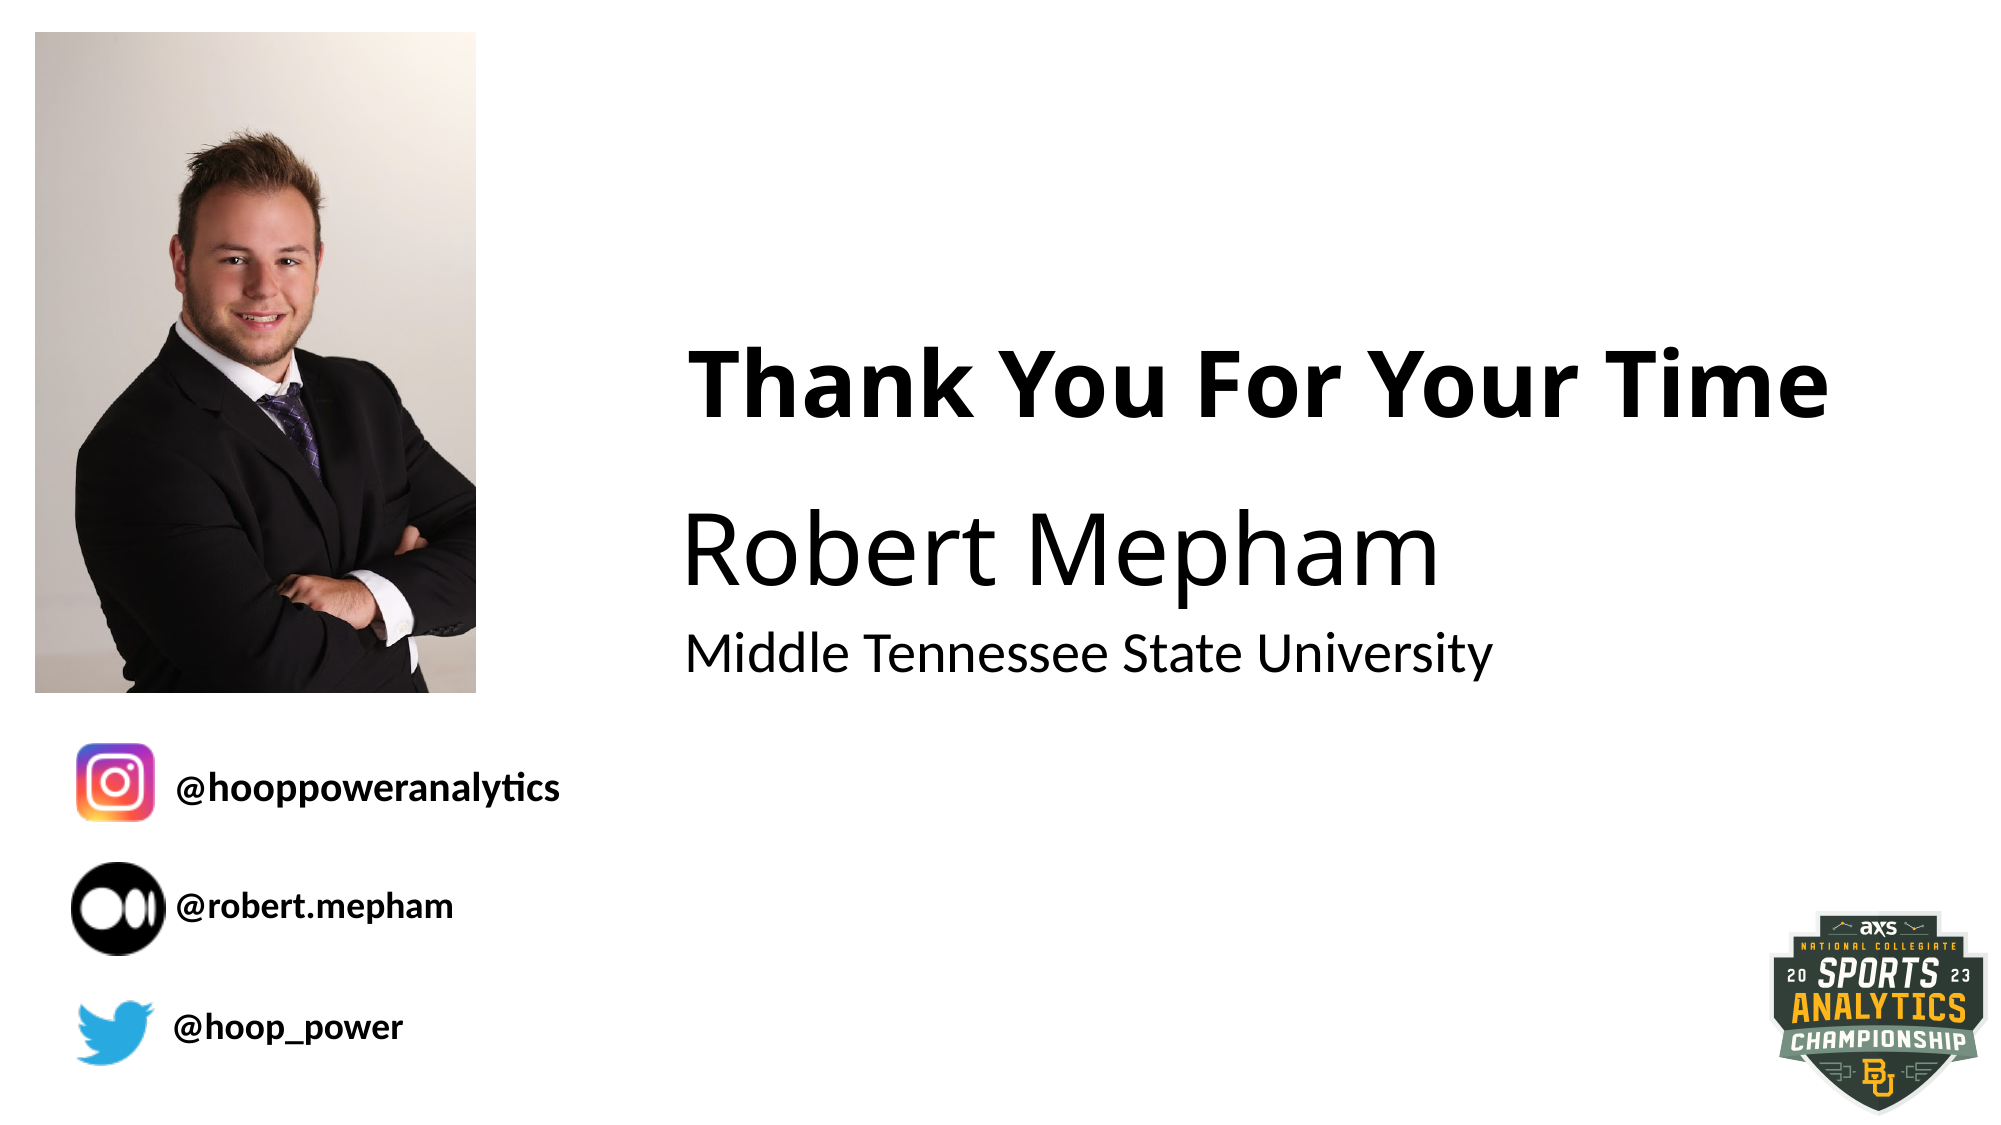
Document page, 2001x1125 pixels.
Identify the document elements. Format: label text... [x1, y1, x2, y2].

text_box Middle Tennessee State University [669, 615, 1827, 793]
picture [76, 993, 155, 1074]
picture [71, 862, 166, 956]
title Thank You For Your Time [672, 279, 1934, 446]
text_box @hooppoweranalytics [159, 752, 590, 818]
picture [35, 31, 476, 693]
text_box @hoop_power [156, 994, 587, 1055]
picture [76, 743, 155, 822]
text_box Robert Mepham [664, 292, 1767, 815]
text_box @robert.mepham [166, 873, 590, 933]
picture [1757, 911, 2000, 1116]
